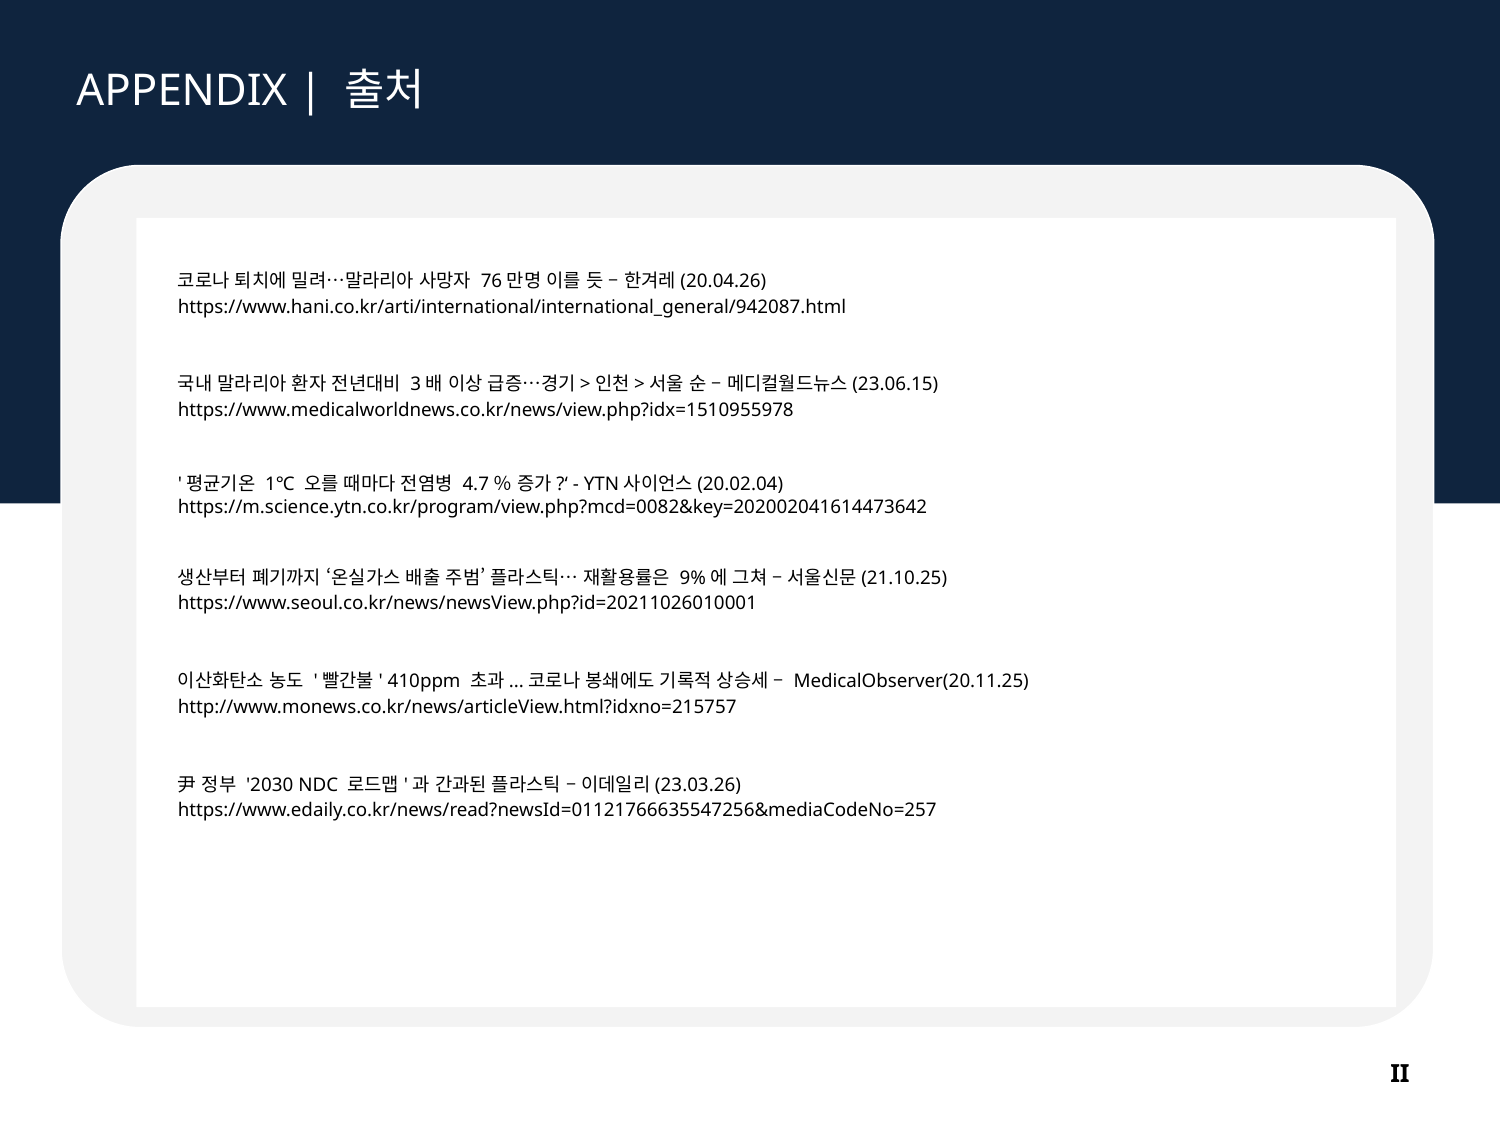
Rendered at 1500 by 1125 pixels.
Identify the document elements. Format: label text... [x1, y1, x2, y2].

slide_number II [1074, 1042, 1425, 1103]
text_box APPENDIX | 출처 [61, 54, 735, 244]
text_box 코로나 퇴치에 밀려…말라리아 사망자 76만명 이를 듯 – 한겨레(20.04.26) https://www.hani.co.kr/arti/international/international_general/942087.html 국내 말라리아 환자 전년대비 3배 이상 급증…경기>인천>서울 순 – 메디컬월드뉴스(23.06.15) https://www.medicalworldnews.co.kr/news/view.php?idx=1510955978 '평균기온 1℃ 오를 때마다 전염병 4.7％ 증가?‘ - YTN사이언스(20.02.04) https://m.science.ytn.co.kr/program/view.php?mcd=0082&key=202002041614473642 생산부터 폐기까지 ‘온실가스 배출 주범’ 플라스틱… 재활용률은 9%에 그쳐 – 서울신문(21.10.25) https://www.seoul.co.kr/news/newsView.php?id=20211026010001 이산화탄소 농도 '빨간불' 410ppm 초과...코로나 봉쇄에도 기록적 상승세 – MedicalObserver(20.11.25) http://www.monews.co.kr/news/articleView.html?idxno=215757 尹 정부 '2030 NDC 로드맵'과 간과된 플라스틱 – 이데일리(23.03.26) https://www.edaily.co.kr/news/read?newsId=01121766635547256&mediaCodeNo=257 [136, 217, 1397, 1008]
text_box [0, 0, 1500, 504]
text_box [61, 165, 1434, 1028]
